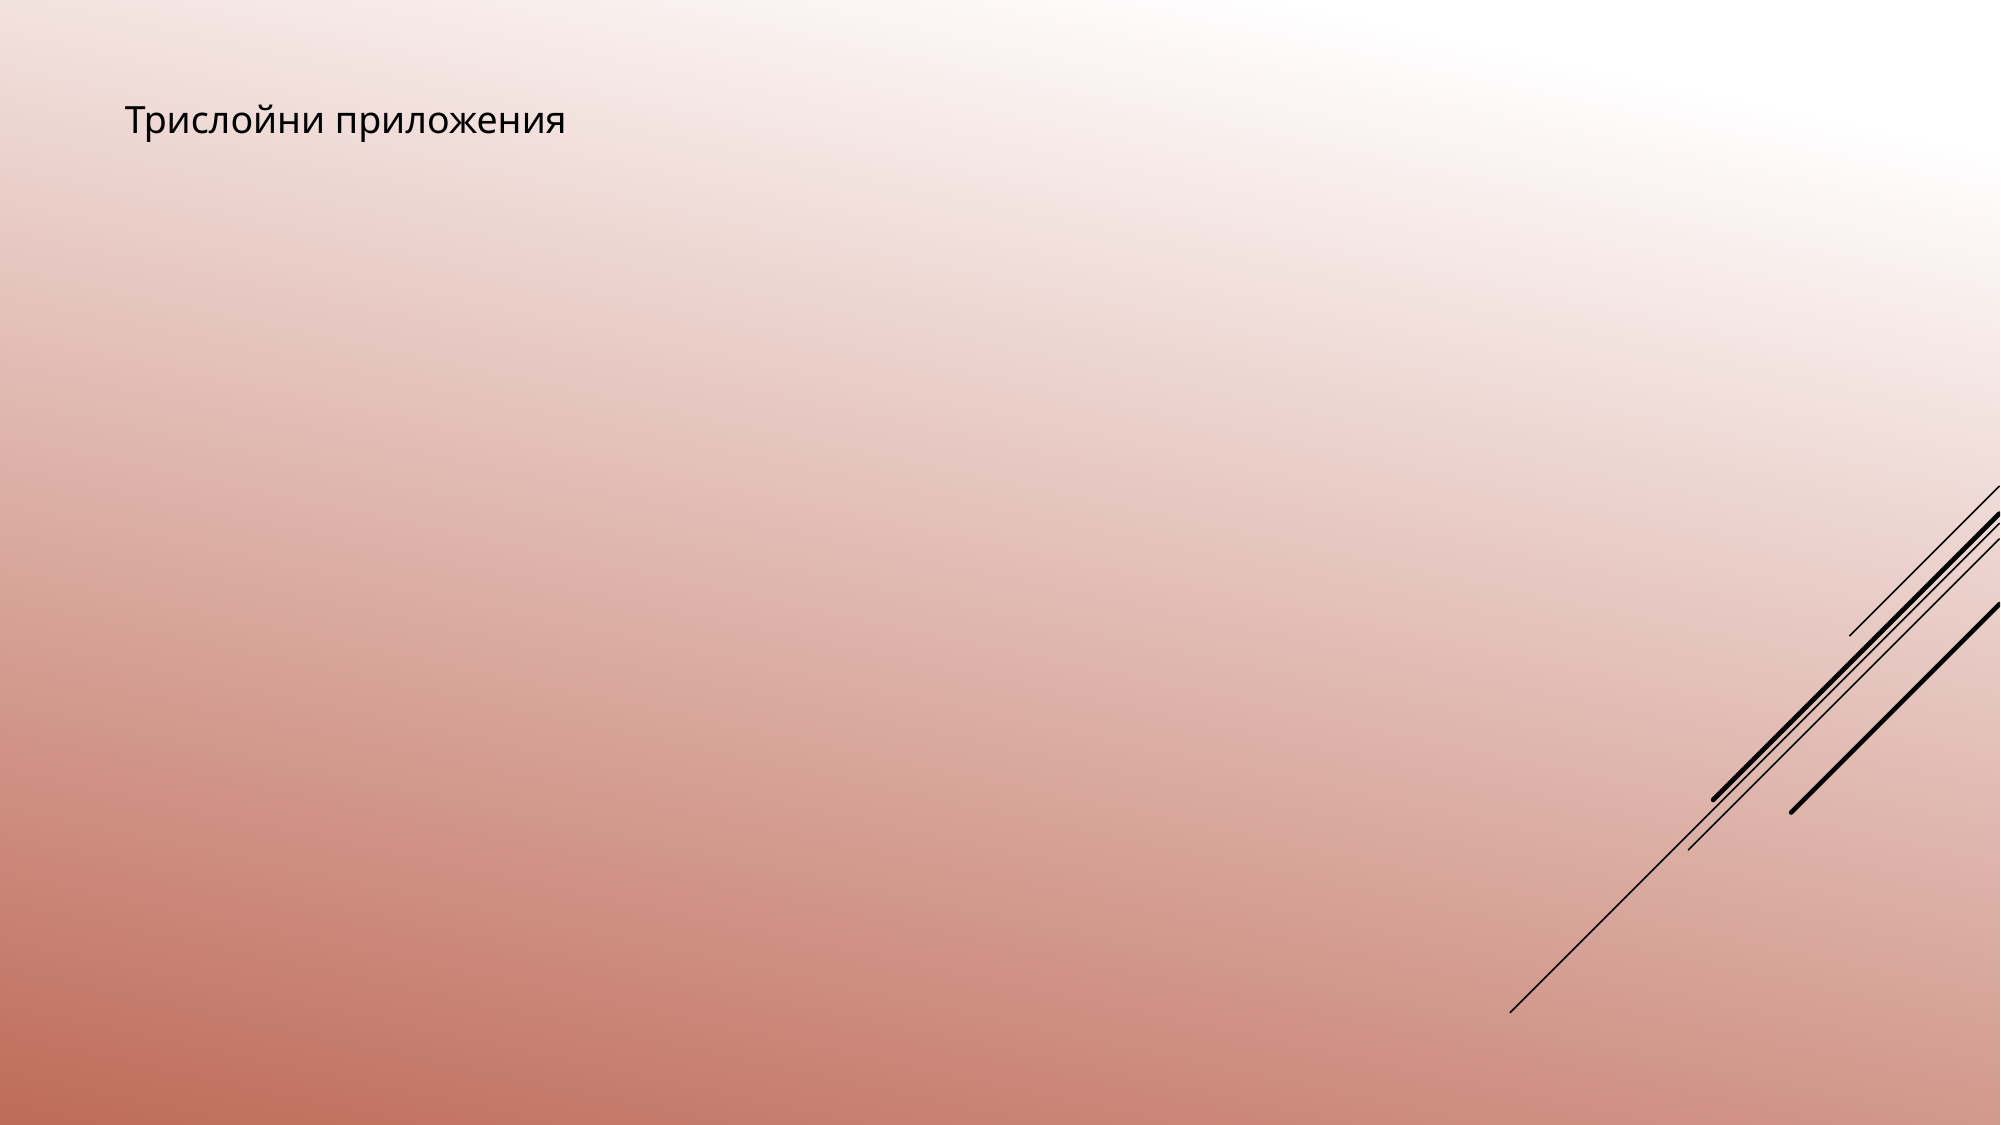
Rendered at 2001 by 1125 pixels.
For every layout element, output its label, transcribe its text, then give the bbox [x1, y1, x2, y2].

text_box Трислойни приложения [109, 88, 582, 149]
